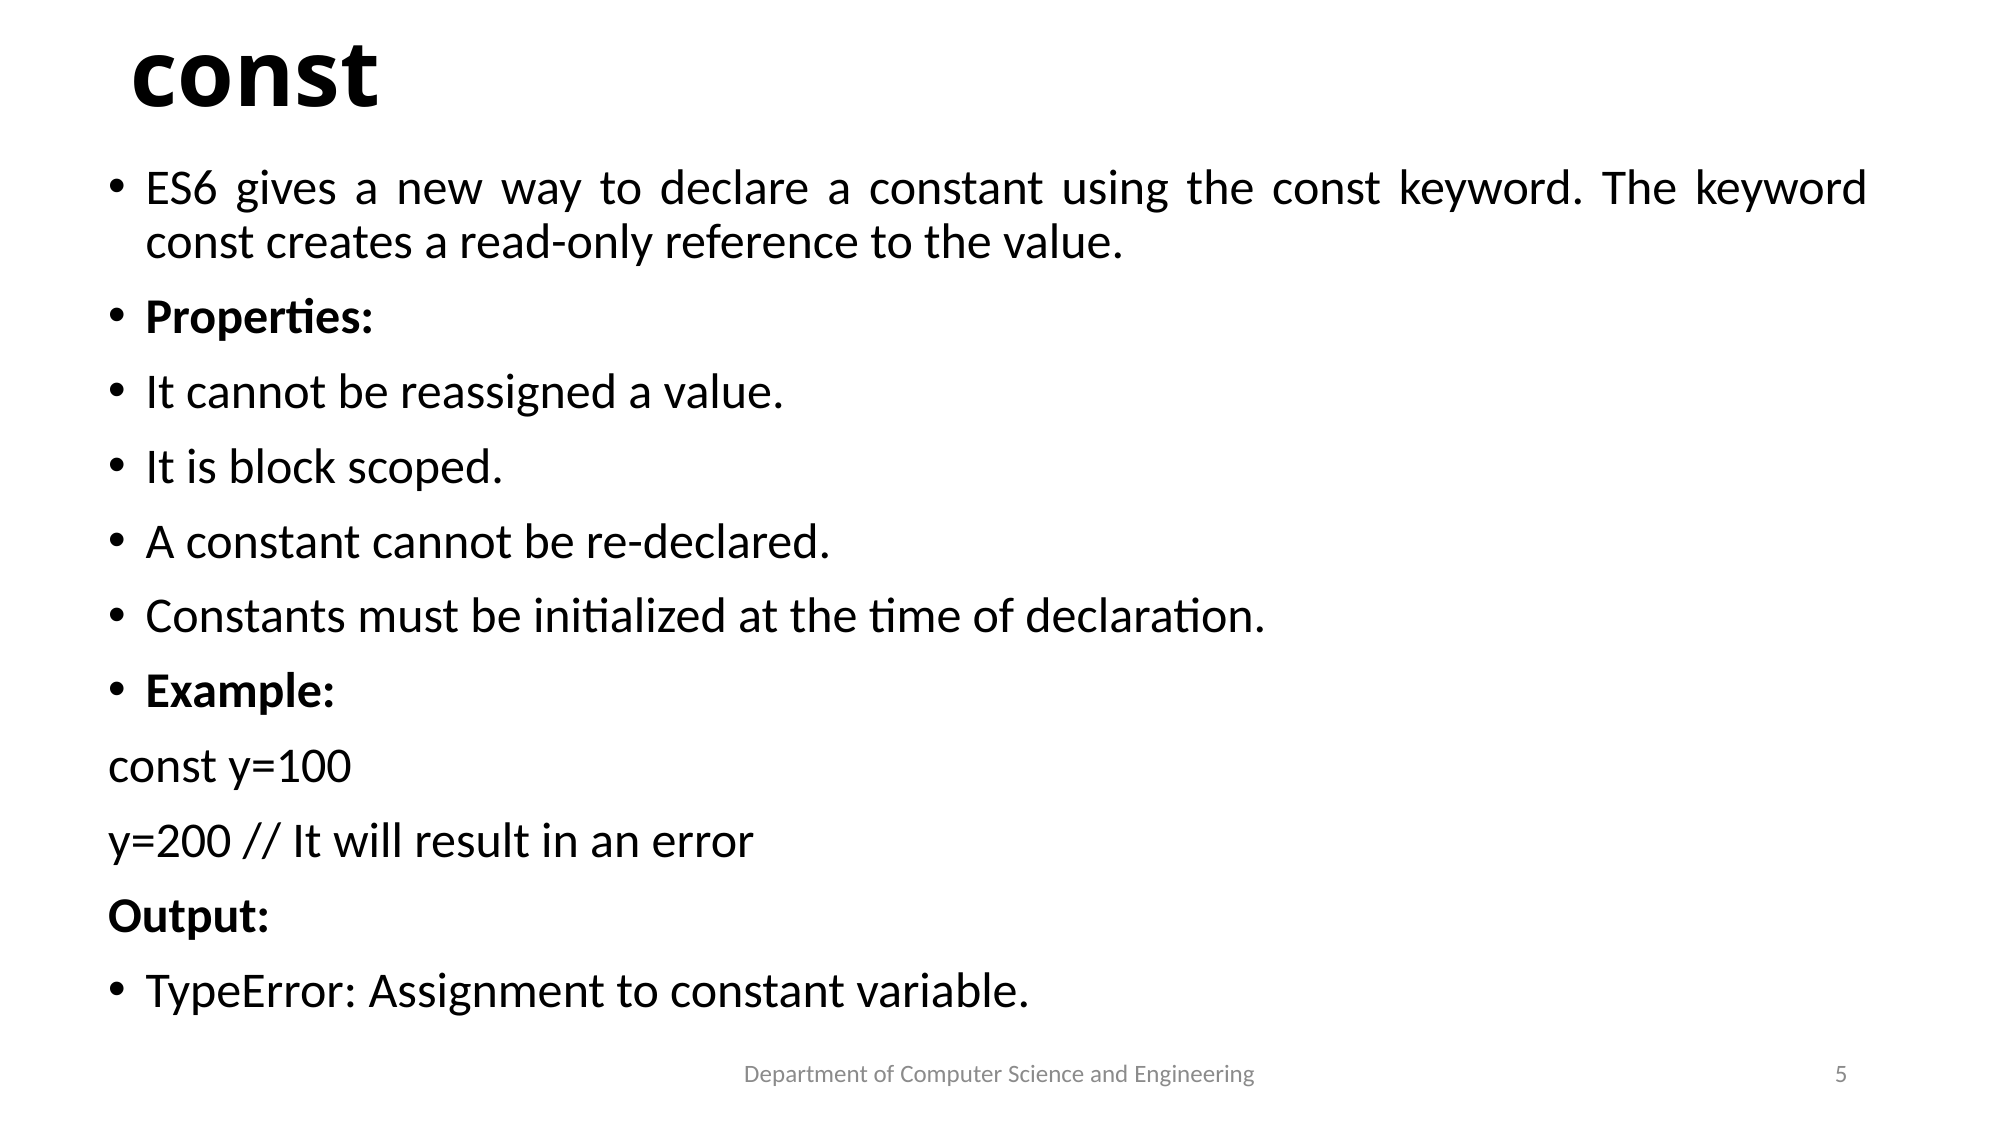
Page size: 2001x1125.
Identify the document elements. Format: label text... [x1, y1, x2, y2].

slide_number 5 [1412, 1042, 1863, 1103]
title const [115, 0, 1841, 154]
footer Department of Computer Science and Engineering [662, 1042, 1338, 1103]
list ES6 gives a new way to declare a constant using the const keyword. The keyword const creates a read-only reference to the value. Properties: It cannot be reassigned a value. It is block scoped. A constant cannot be re-declared. Constants must be initialized at the time of declaration. Example: const y=100 y=200 // It will result in an error Output: TypeError: Assignment to constant variable. [93, 154, 1885, 1103]
